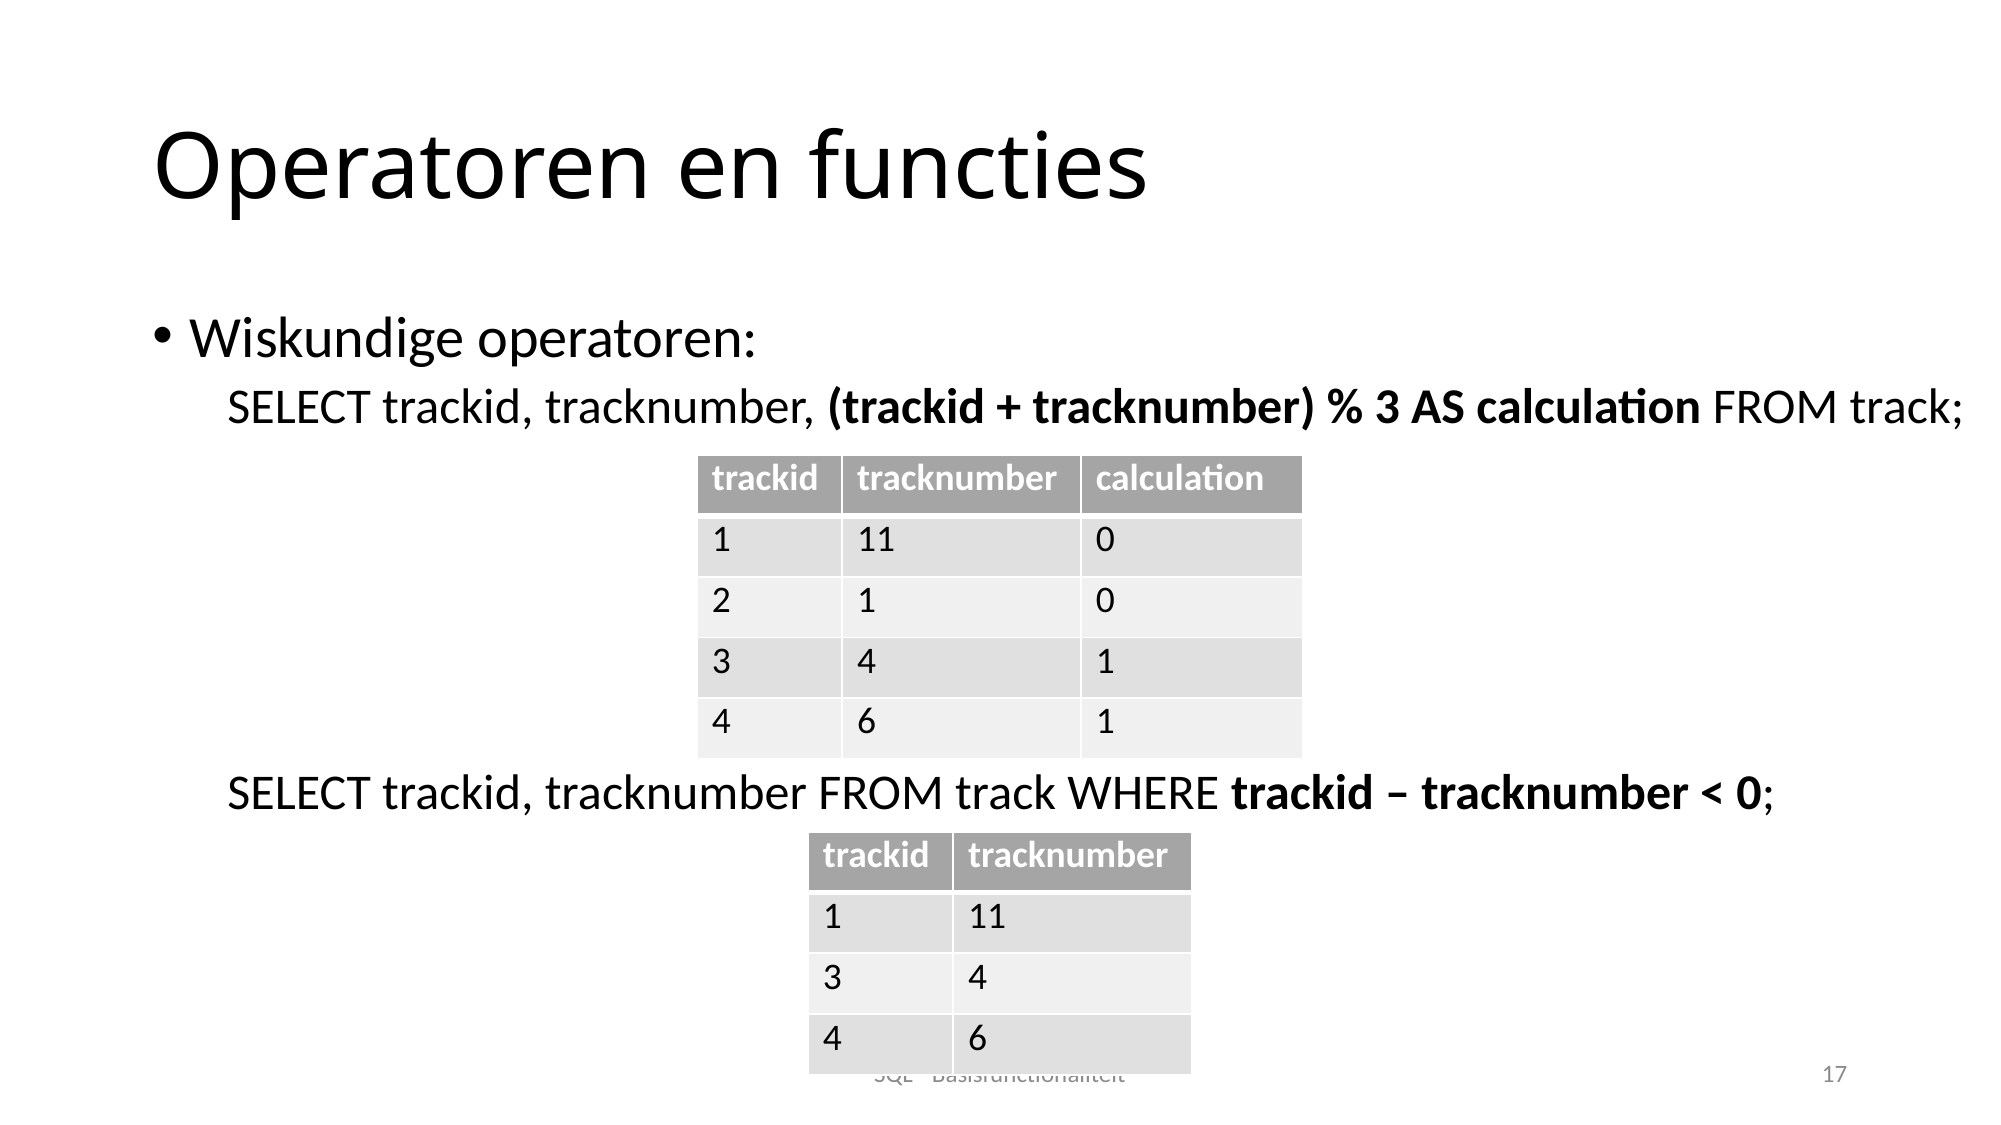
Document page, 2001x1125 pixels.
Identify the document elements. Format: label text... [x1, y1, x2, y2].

footer SQL - Basisfunctionaliteit [662, 1042, 1338, 1103]
title Operatoren en functies [137, 59, 1863, 278]
table_cell 4 [954, 954, 1191, 1013]
table_cell 1 [1082, 699, 1302, 758]
slide_number 17 [1412, 1042, 1863, 1103]
table_header trackid [698, 456, 841, 513]
table_cell 3 [809, 954, 952, 1013]
table_header tracknumber [843, 456, 1080, 513]
list Wiskundige operatoren: SELECT trackid, tracknumber, (trackid + tracknumber) % 3 AS calculation FROM track; SELECT trackid, tracknumber FROM track WHERE trackid – tracknumber < 0; [137, 299, 2000, 1108]
table_cell 0 [1082, 519, 1302, 576]
table_header trackid [809, 833, 952, 890]
table_cell 6 [843, 699, 1080, 758]
table_cell 2 [698, 578, 841, 637]
table_cell 1 [698, 519, 841, 576]
table_cell 1 [1082, 638, 1302, 697]
table_cell 1 [843, 578, 1080, 637]
table_cell 11 [954, 895, 1191, 952]
table_cell 4 [809, 1015, 952, 1042]
table_cell 3 [698, 638, 841, 697]
table_header tracknumber [954, 833, 1191, 890]
table_cell 1 [809, 895, 952, 952]
table_cell 4 [843, 638, 1080, 697]
table_cell 11 [843, 519, 1080, 576]
table_cell 6 [954, 1015, 1191, 1042]
table_cell 4 [698, 699, 841, 758]
table_header calculation [1082, 456, 1302, 513]
table_cell 0 [1082, 578, 1302, 637]
